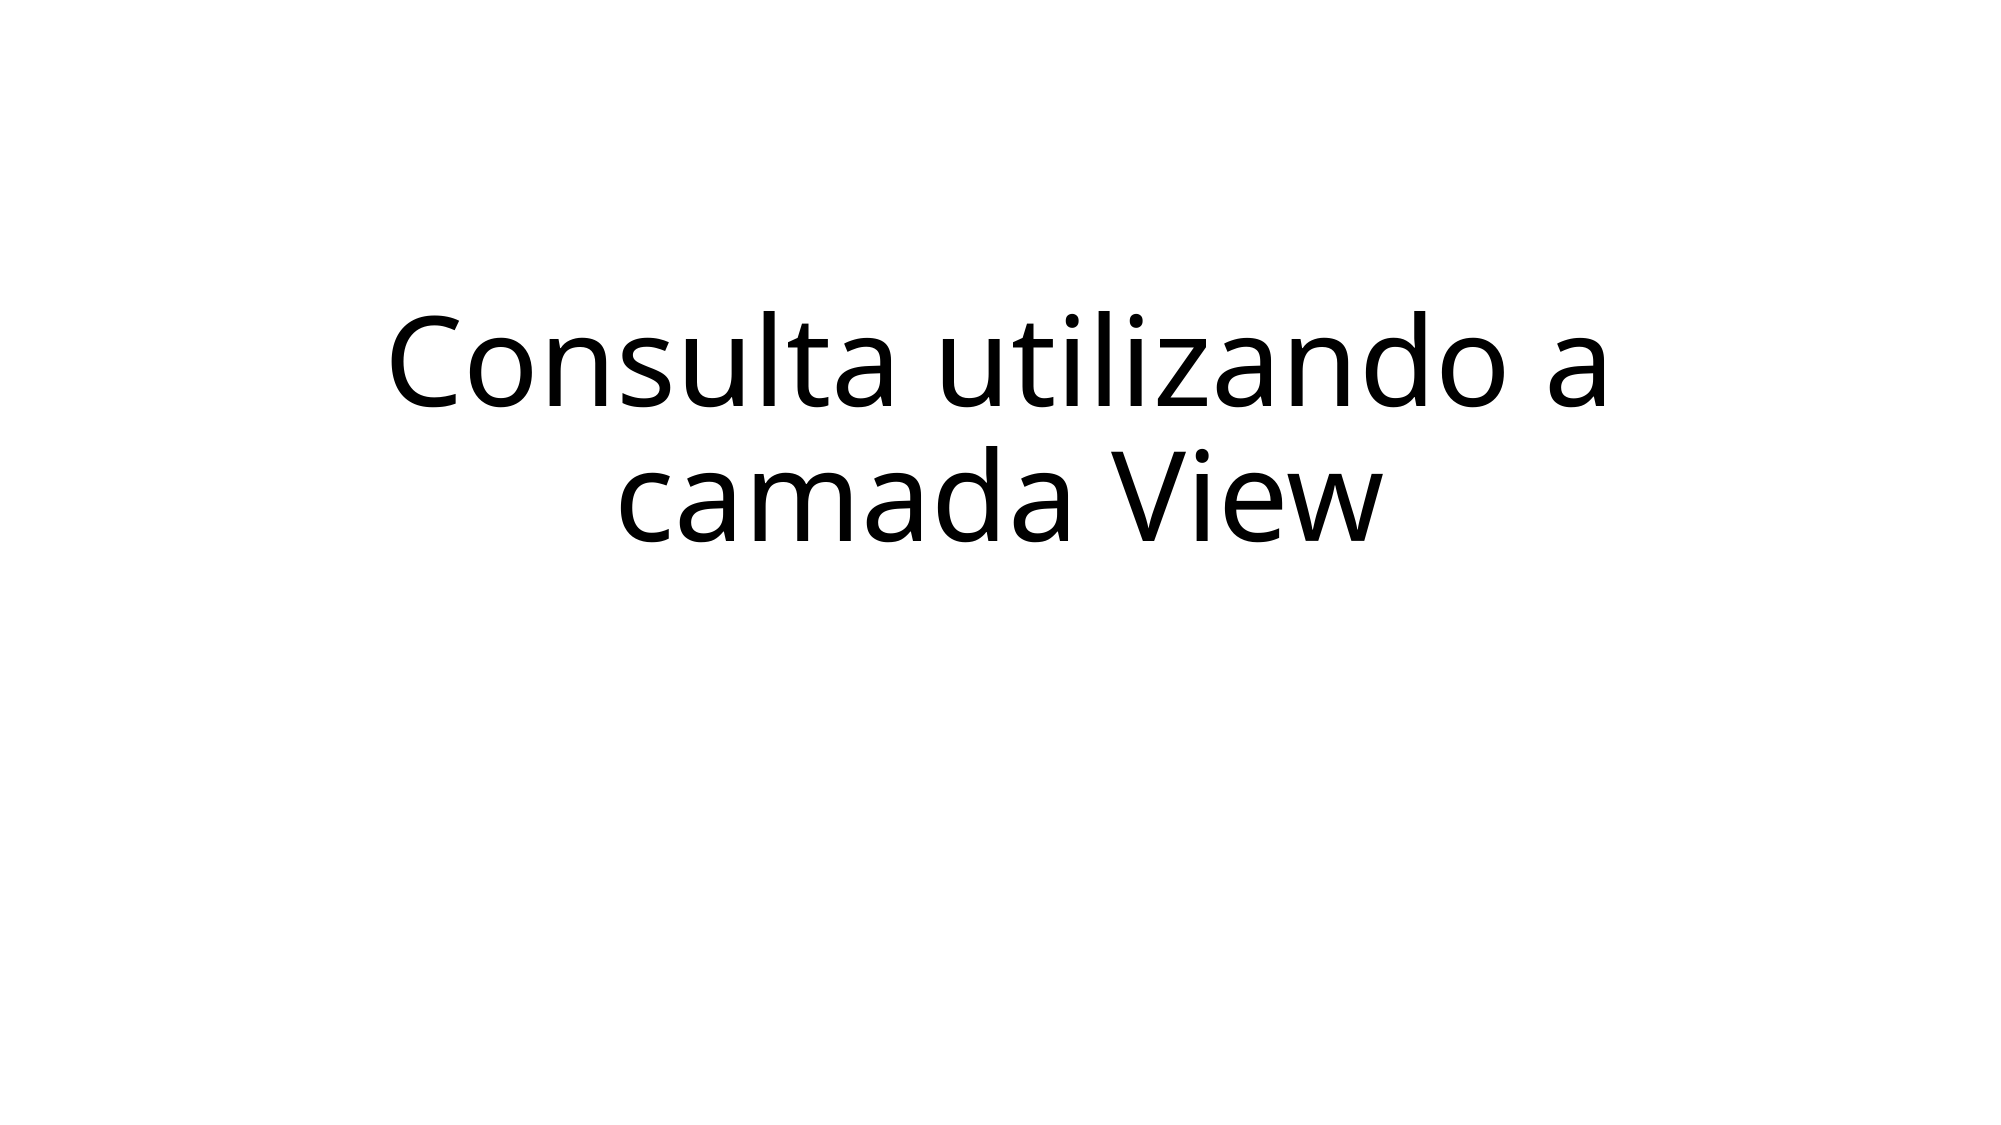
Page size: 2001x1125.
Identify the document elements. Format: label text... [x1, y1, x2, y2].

title Consulta utilizando a camada View [249, 184, 1750, 576]
